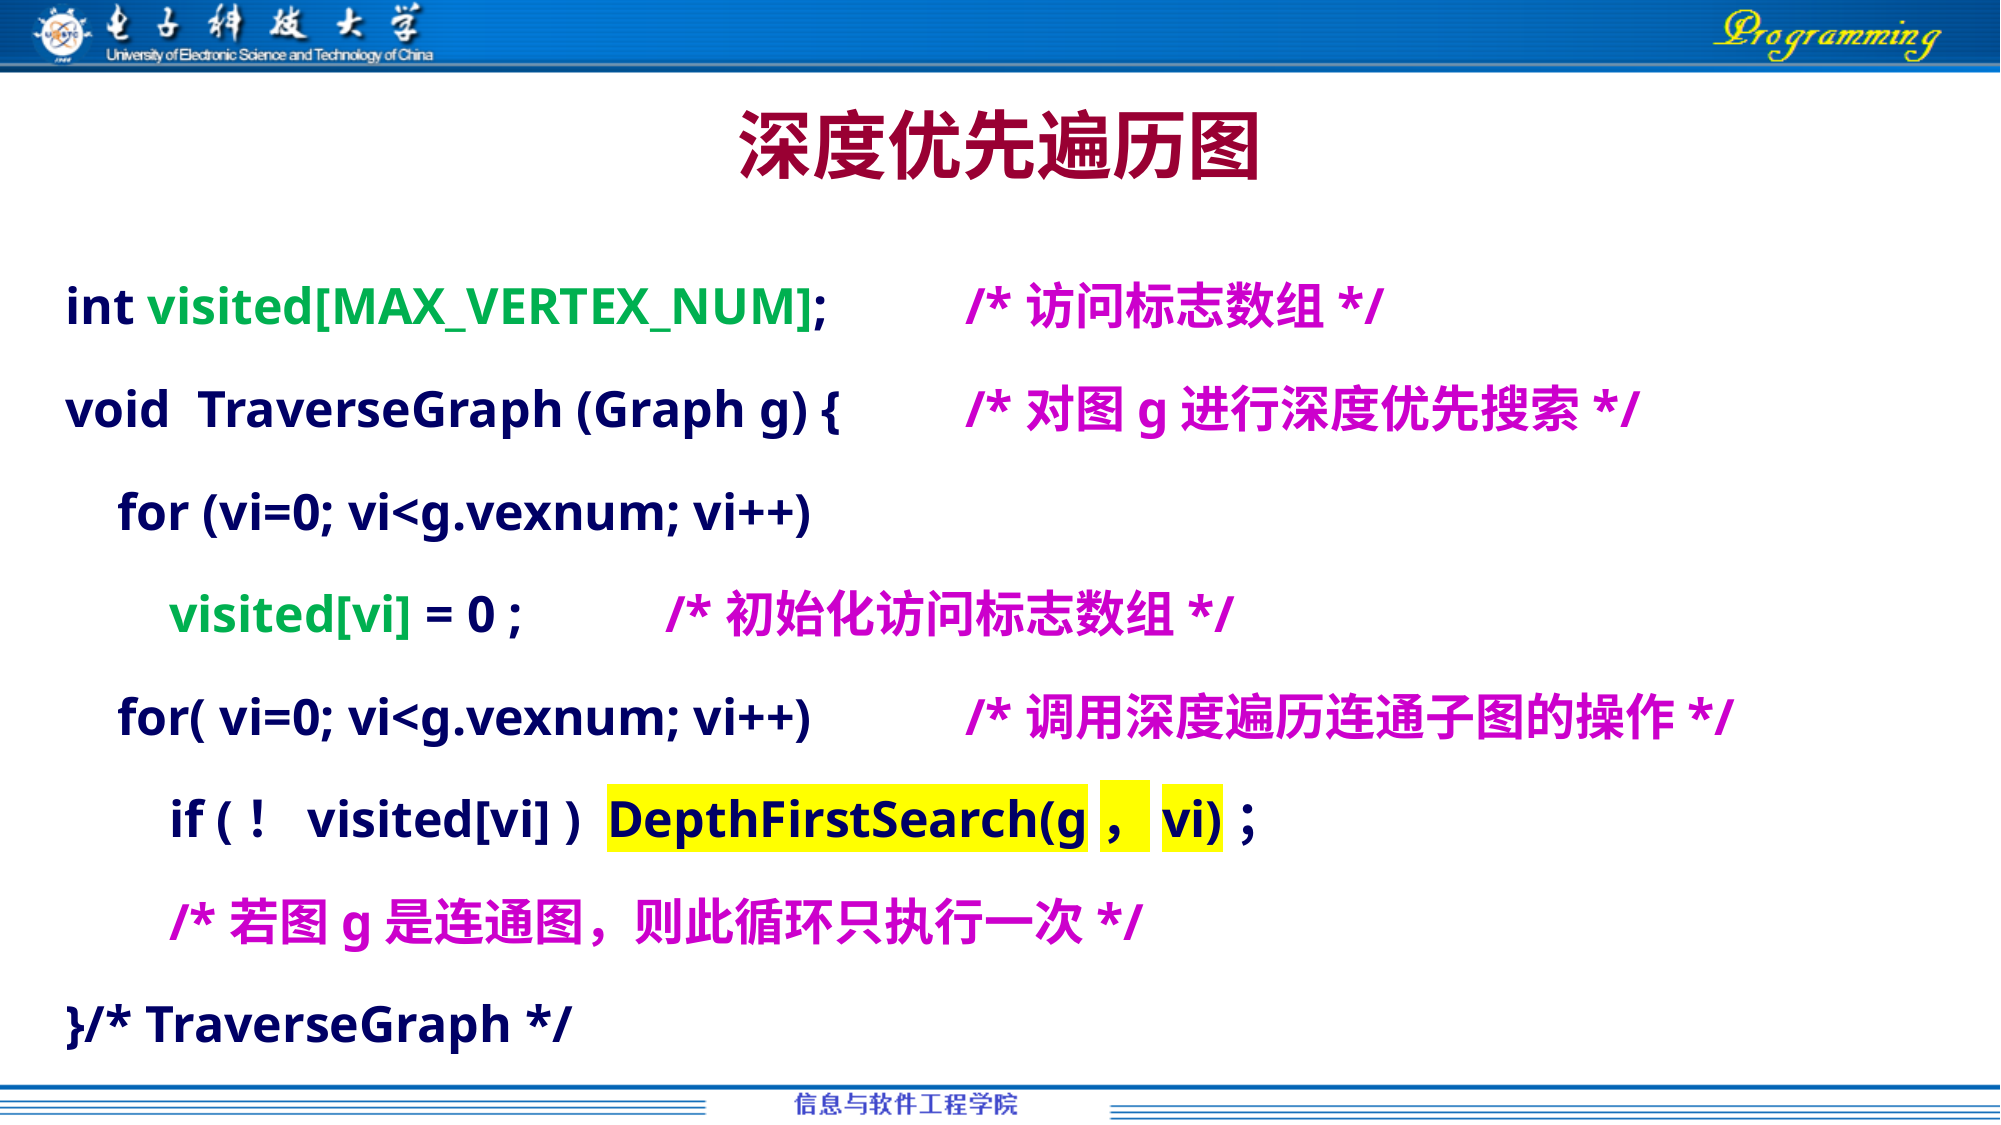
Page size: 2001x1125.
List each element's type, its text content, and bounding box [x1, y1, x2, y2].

list int visited[MAX_VERTEX_NUM]; /*访问标志数组*/ void TraverseGraph (Graph g) { /*对图g进行深度优先搜索*/ for (vi=0; vi<g.vexnum; vi++) visited[vi] = 0 ; /*初始化访问标志数组*/ for( vi=0; vi<g.vexnum; vi++) /*调用深度遍历连通子图的操作*/ if (！visited[vi] ) DepthFirstSearch(g，vi)； /*若图g是连通图，则此循环只执行一次*/ }/* TraverseGraph */ [50, 237, 1950, 1075]
picture [0, 0, 2000, 1125]
title 深度优先遍历图 [150, 87, 1850, 200]
